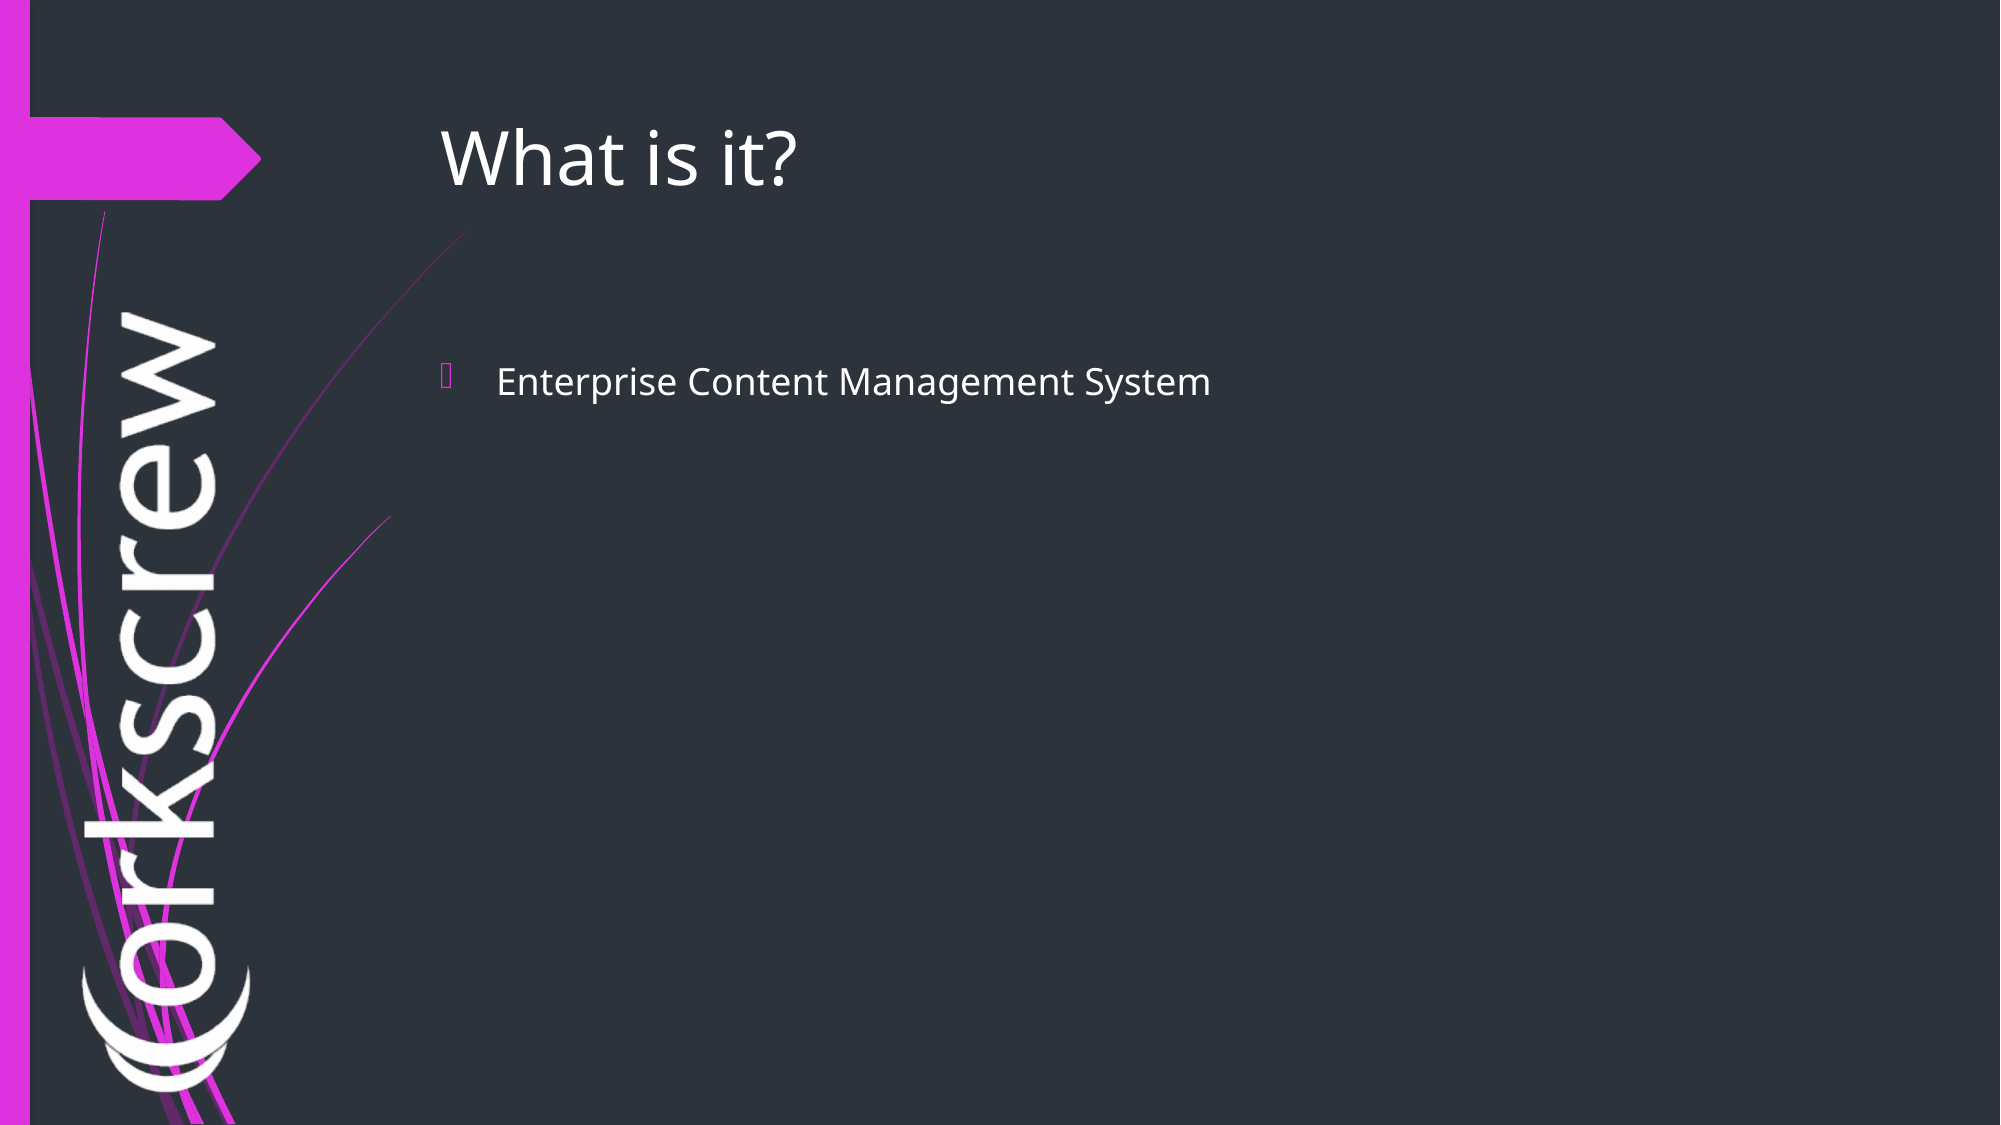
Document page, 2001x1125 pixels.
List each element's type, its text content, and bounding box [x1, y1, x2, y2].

title What is it? [425, 102, 1888, 313]
picture [0, 313, 554, 1093]
list Enterprise Content Management System [424, 350, 1888, 970]
